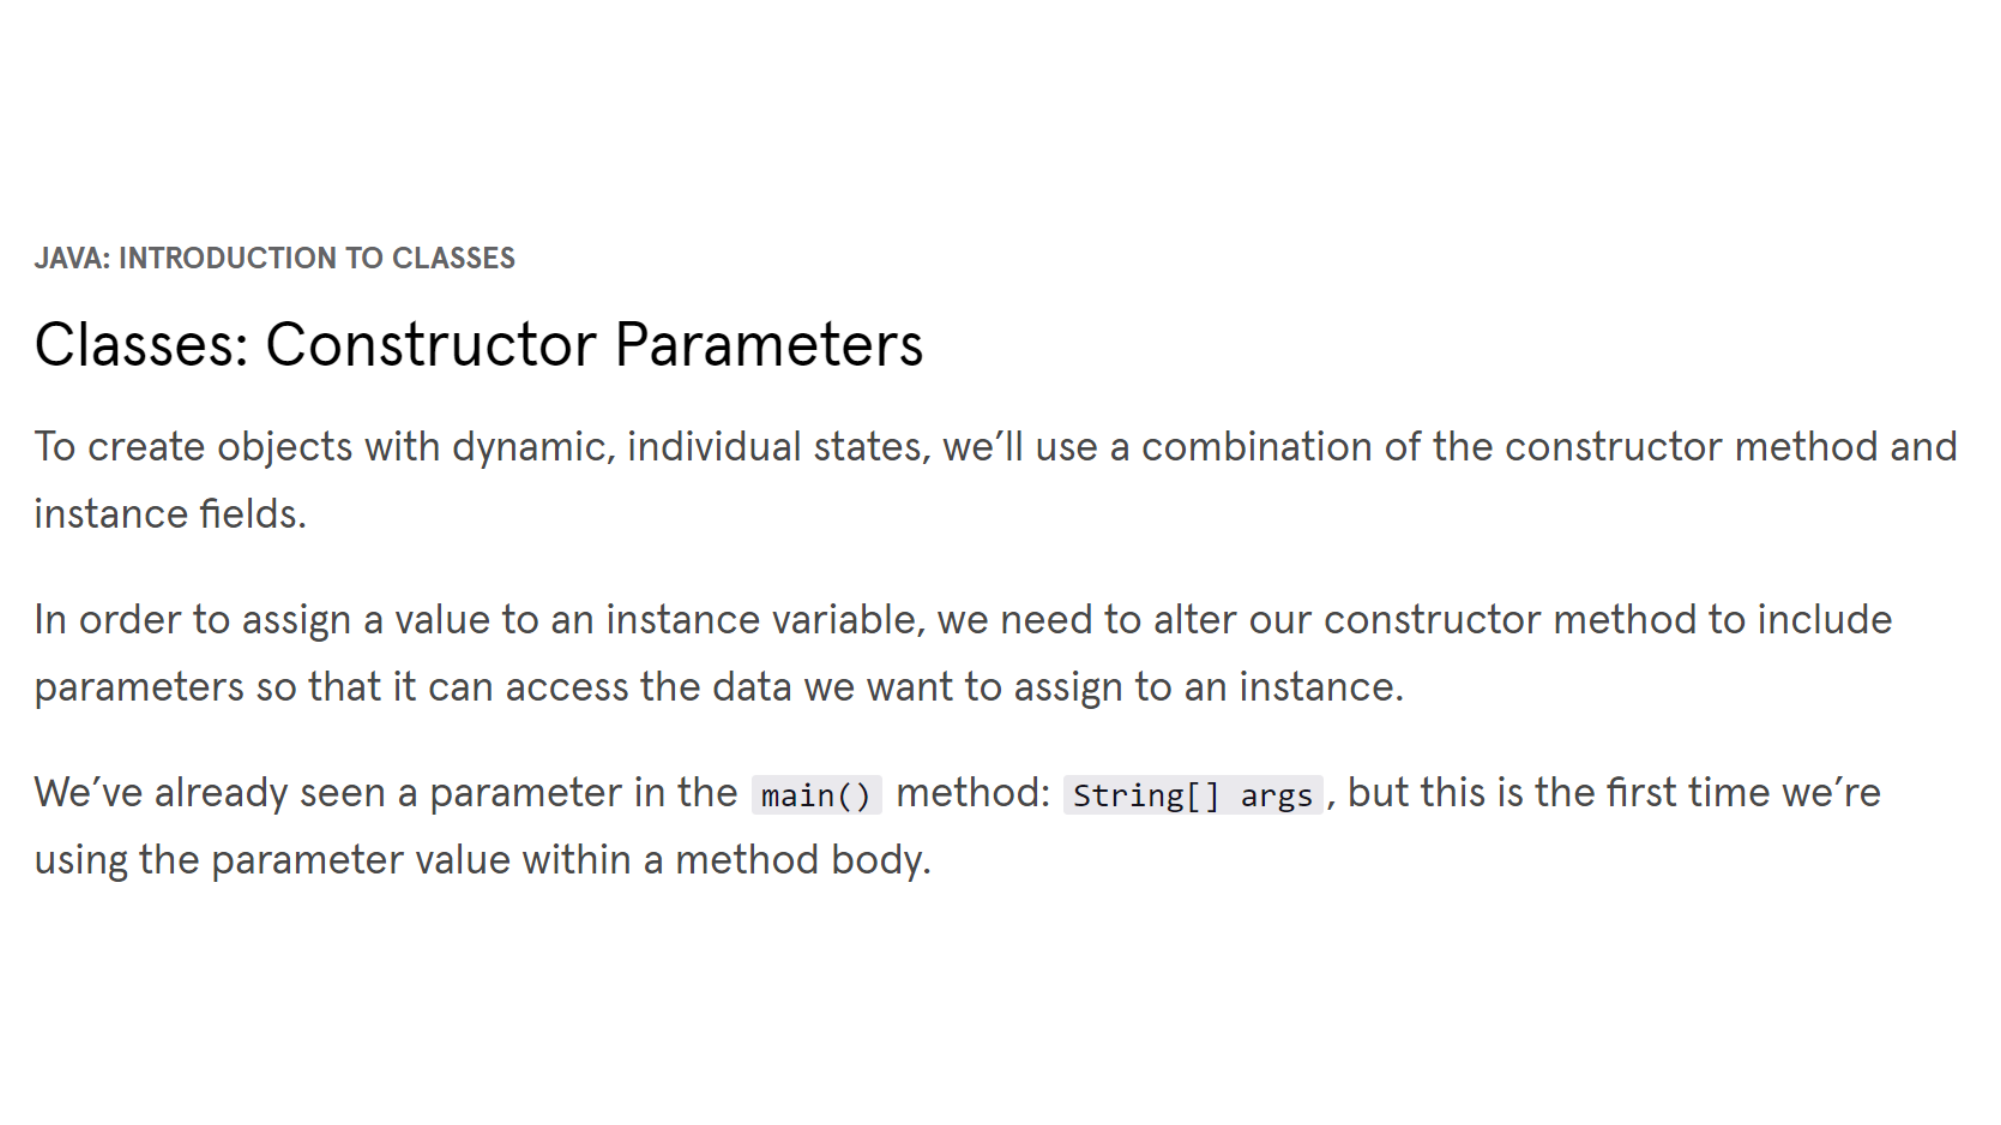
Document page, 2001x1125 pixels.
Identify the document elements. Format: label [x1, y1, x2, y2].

picture [0, 212, 2000, 912]
